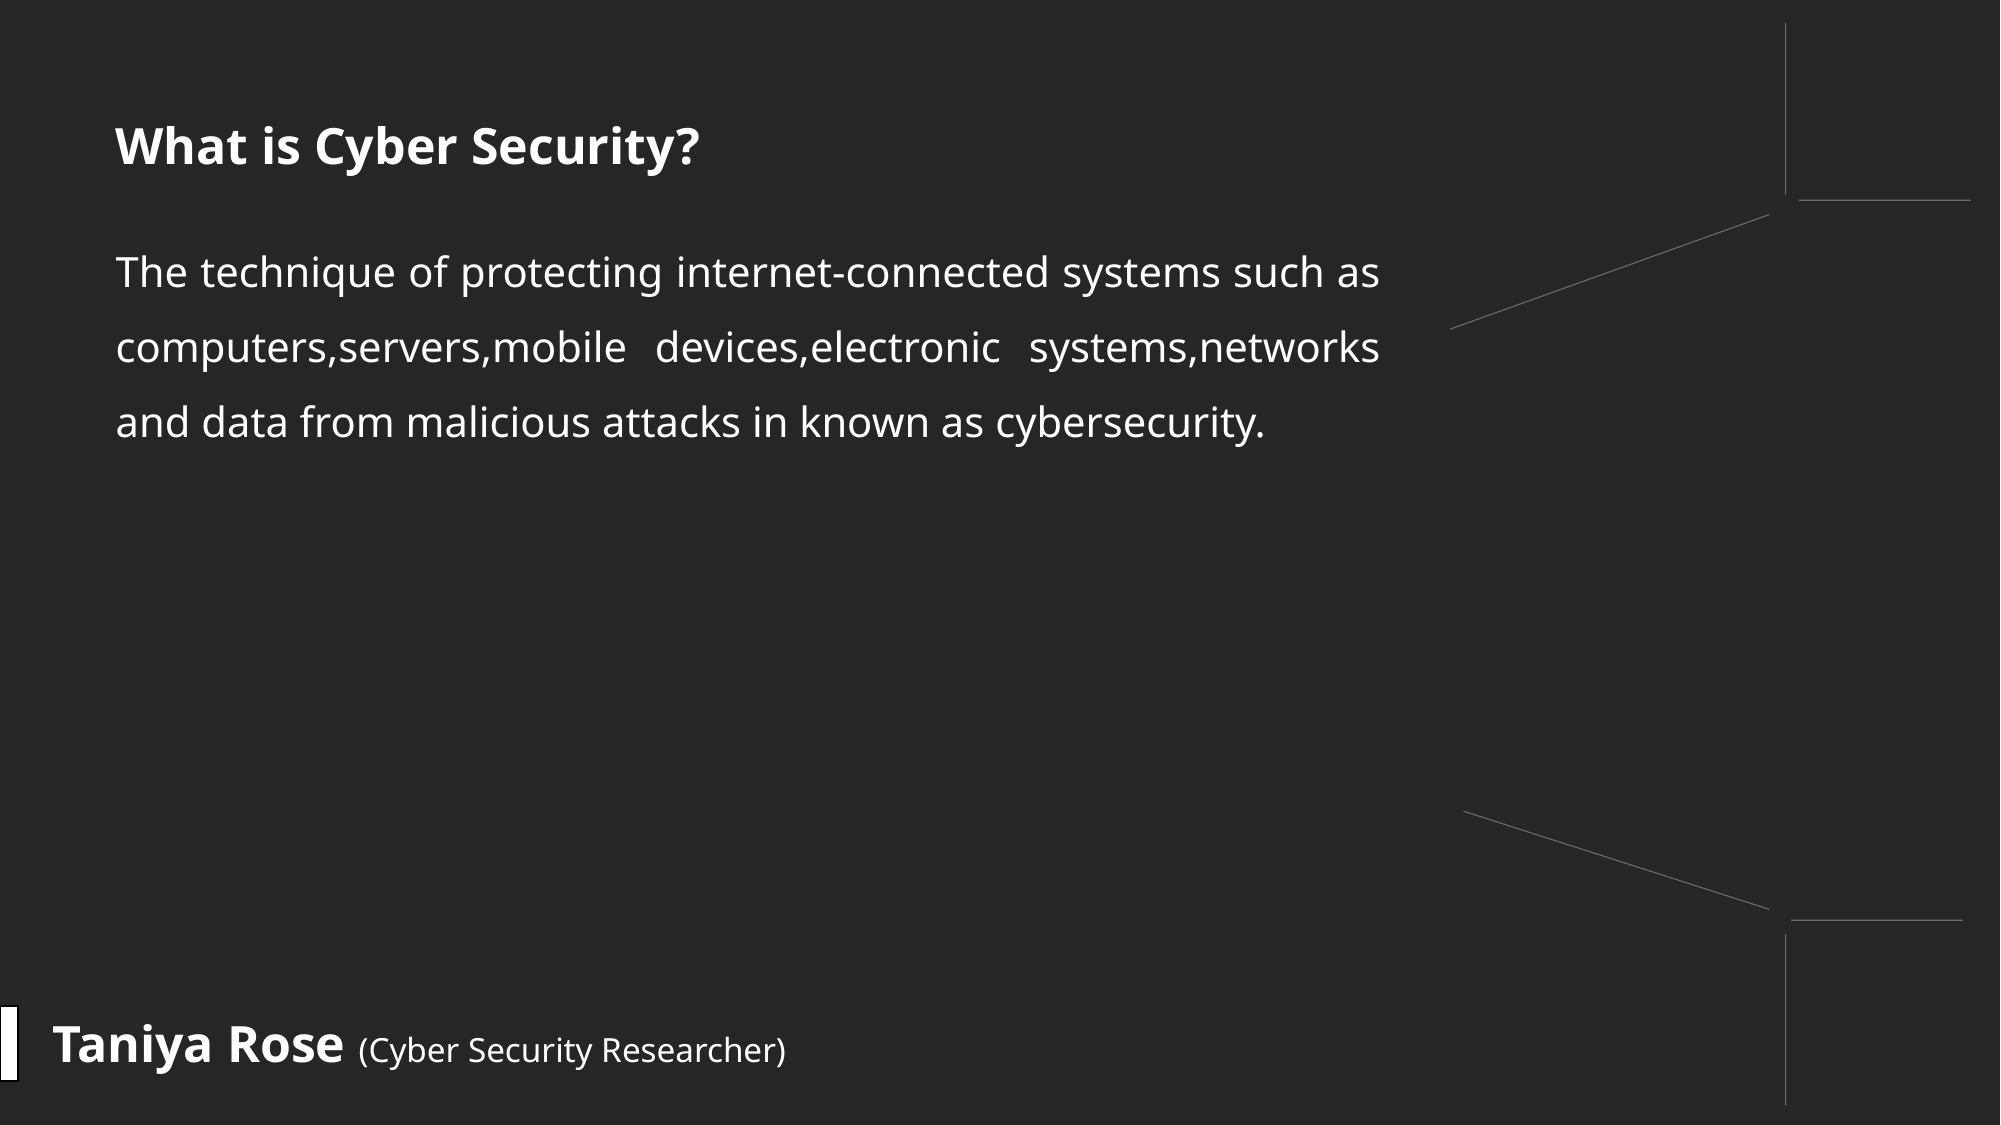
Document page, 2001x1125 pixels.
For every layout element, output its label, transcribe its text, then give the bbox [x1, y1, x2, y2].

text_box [1789, 19, 1967, 205]
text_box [1463, 811, 1770, 910]
text_box What is Cyber Security? [100, 107, 1094, 182]
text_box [1450, 214, 1770, 330]
text_box [0, 1005, 19, 1082]
text_box Taniya Rose (Cyber Security Researcher) [37, 1005, 1031, 1081]
text_box The technique of protecting internet-connected systems such as computers,servers,mobile devices,electronic systems,networks and data from malicious attacks in known as cybersecurity. [100, 213, 1396, 454]
text_box [0, 0, 2000, 1125]
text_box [1785, 920, 1963, 1106]
